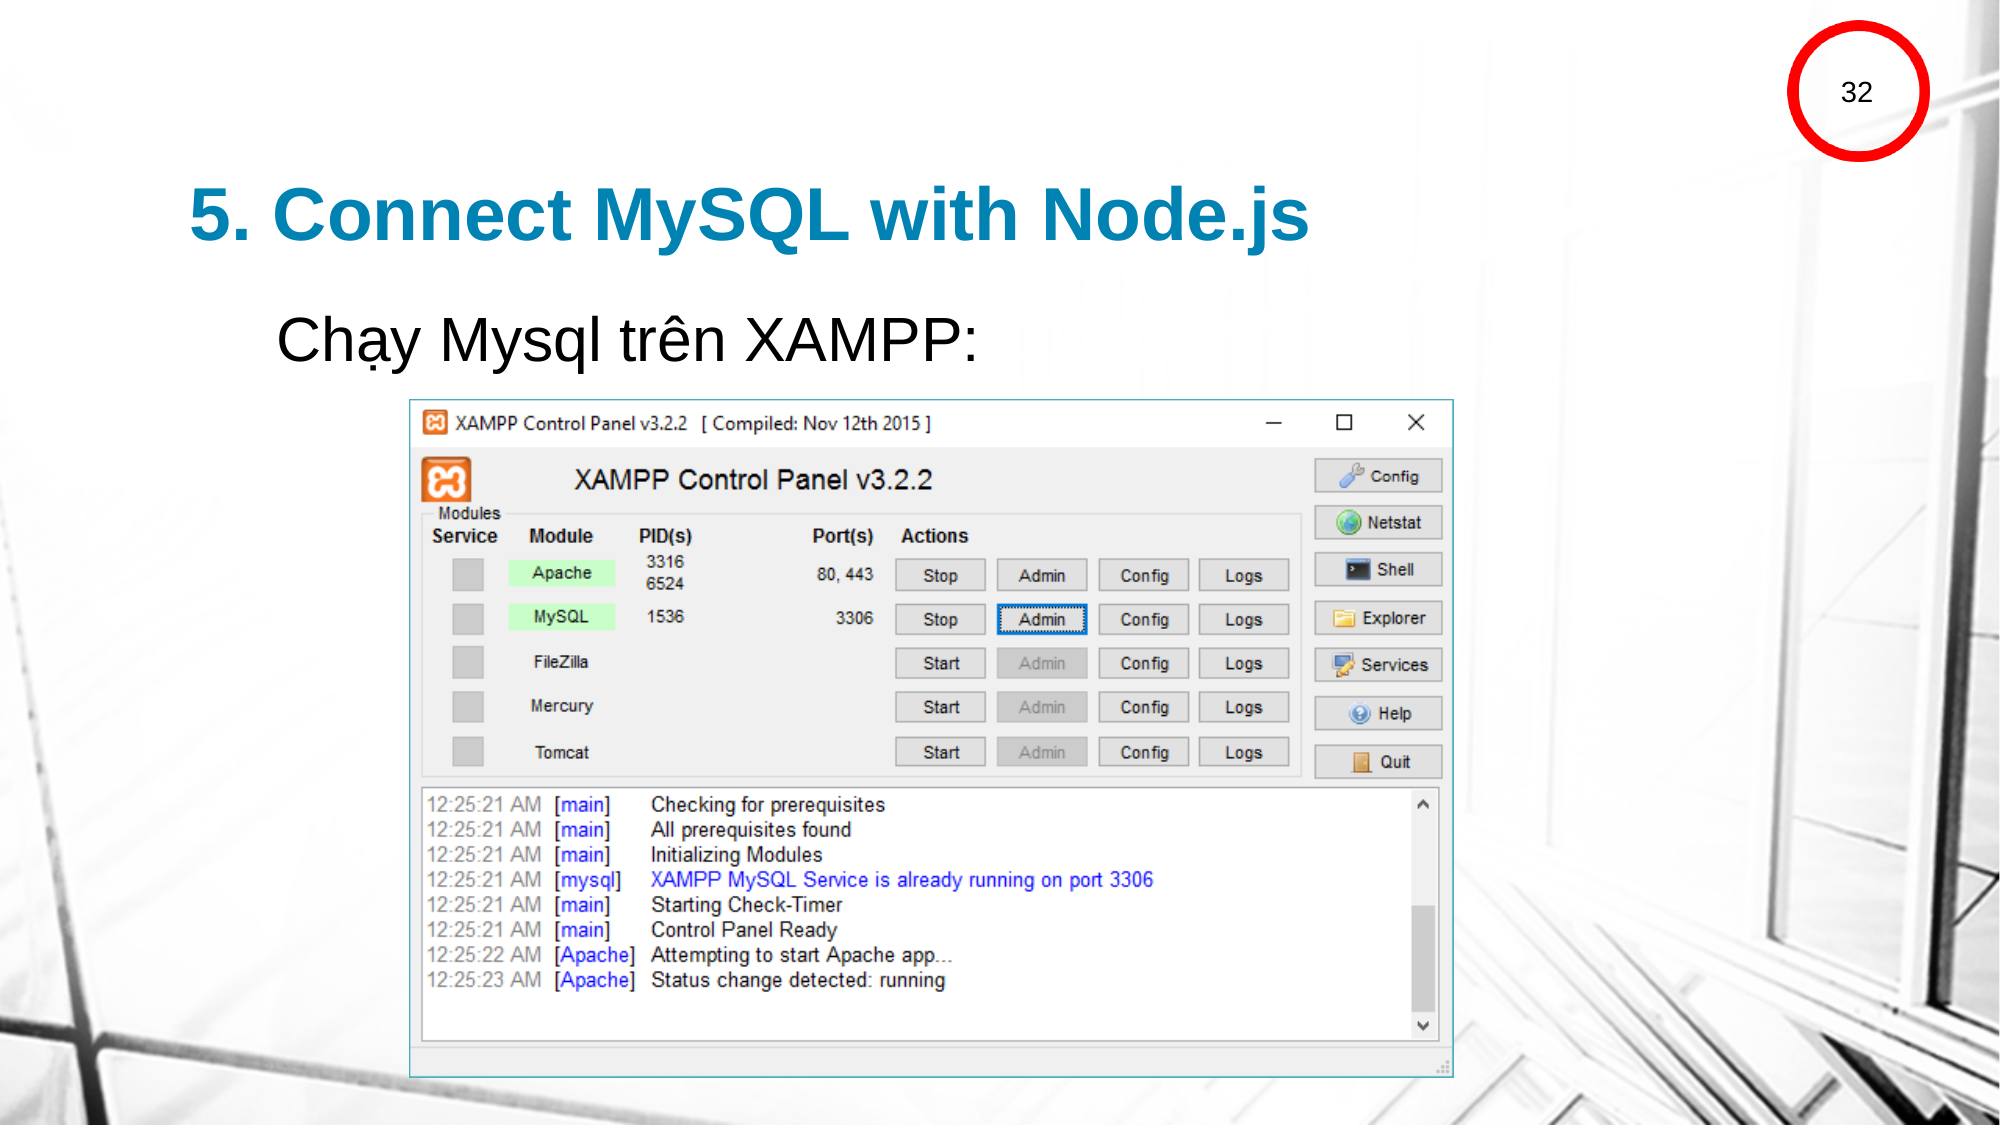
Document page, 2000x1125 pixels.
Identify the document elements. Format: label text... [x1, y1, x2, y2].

slide_number 32 [1825, 42, 1910, 140]
title 5. Connect MySQL with Node.js [174, 87, 1600, 263]
picture [0, 0, 2000, 1125]
list Chạy Mysql trên XAMPP: [174, 299, 1600, 988]
